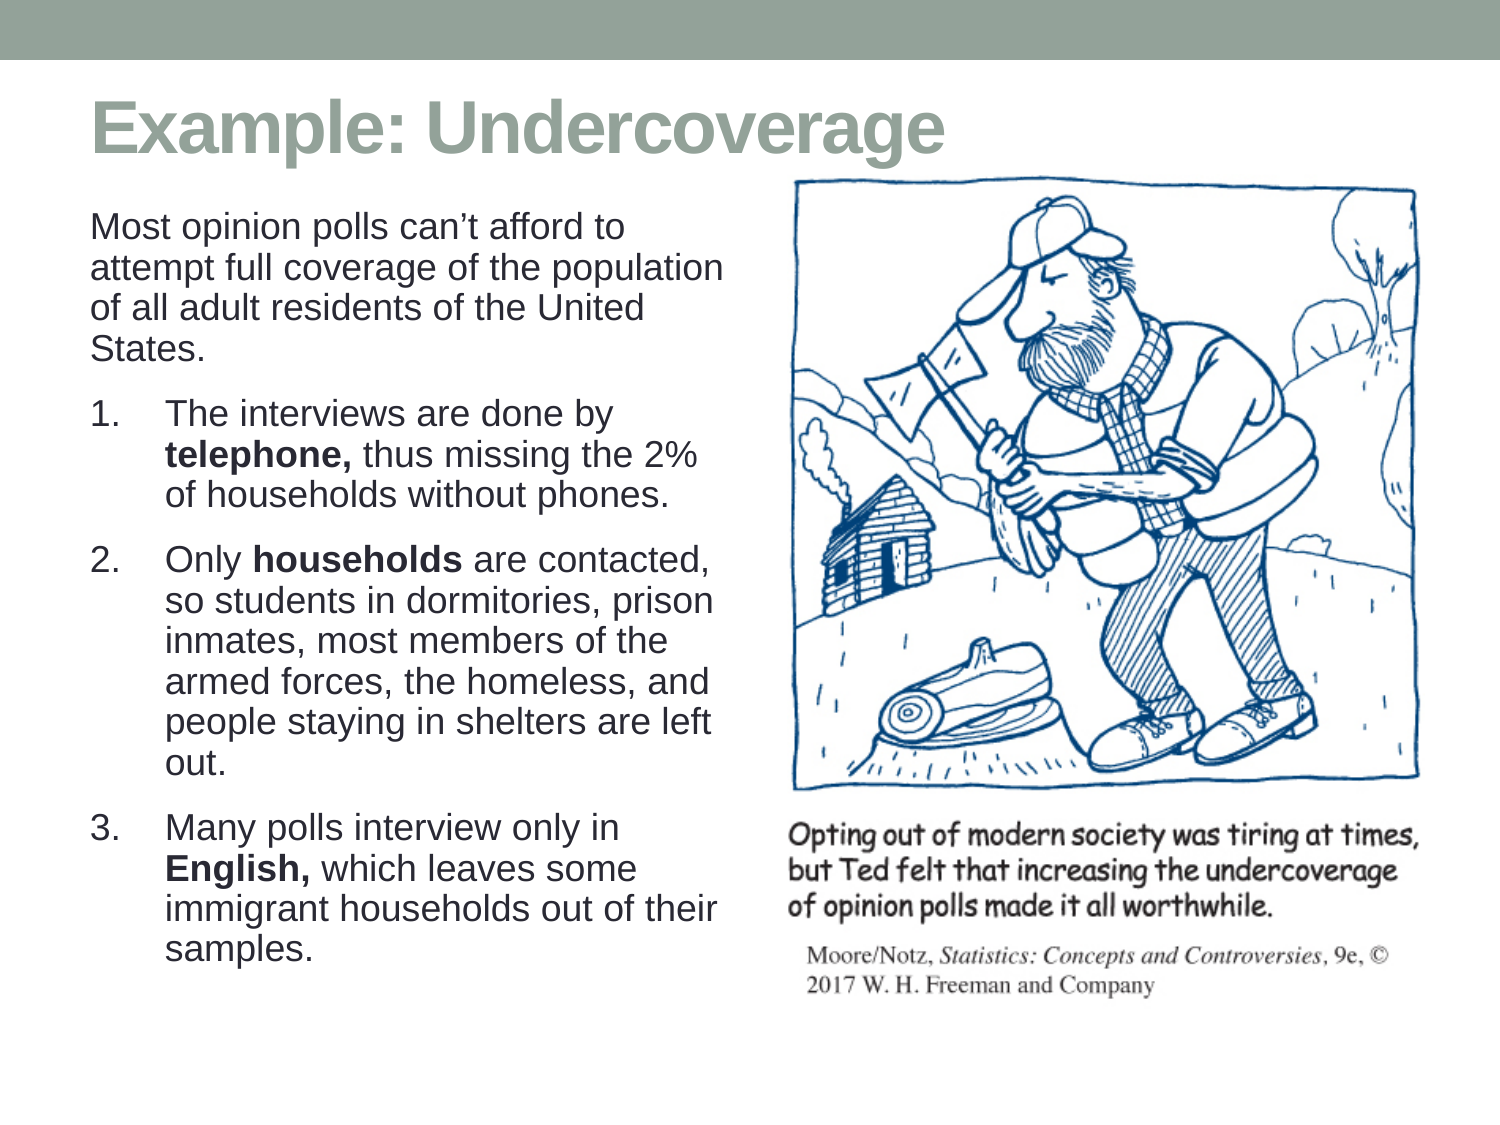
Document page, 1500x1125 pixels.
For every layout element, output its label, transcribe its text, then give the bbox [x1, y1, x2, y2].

picture [787, 174, 1426, 1010]
text_box Most opinion polls can’t afford to attempt full coverage of the population of all adult residents of the United States. The interviews are done by telephone, thus missing the 2% of households without phones. Only households are contacted, so students in dormitories, prison inmates, most members of the armed forces, the homeless, and people staying in shelters are left out. Many polls interview only in English, which leaves some immigrant households out of their samples. [74, 200, 750, 1000]
title Example: Undercoverage [75, 87, 1425, 250]
